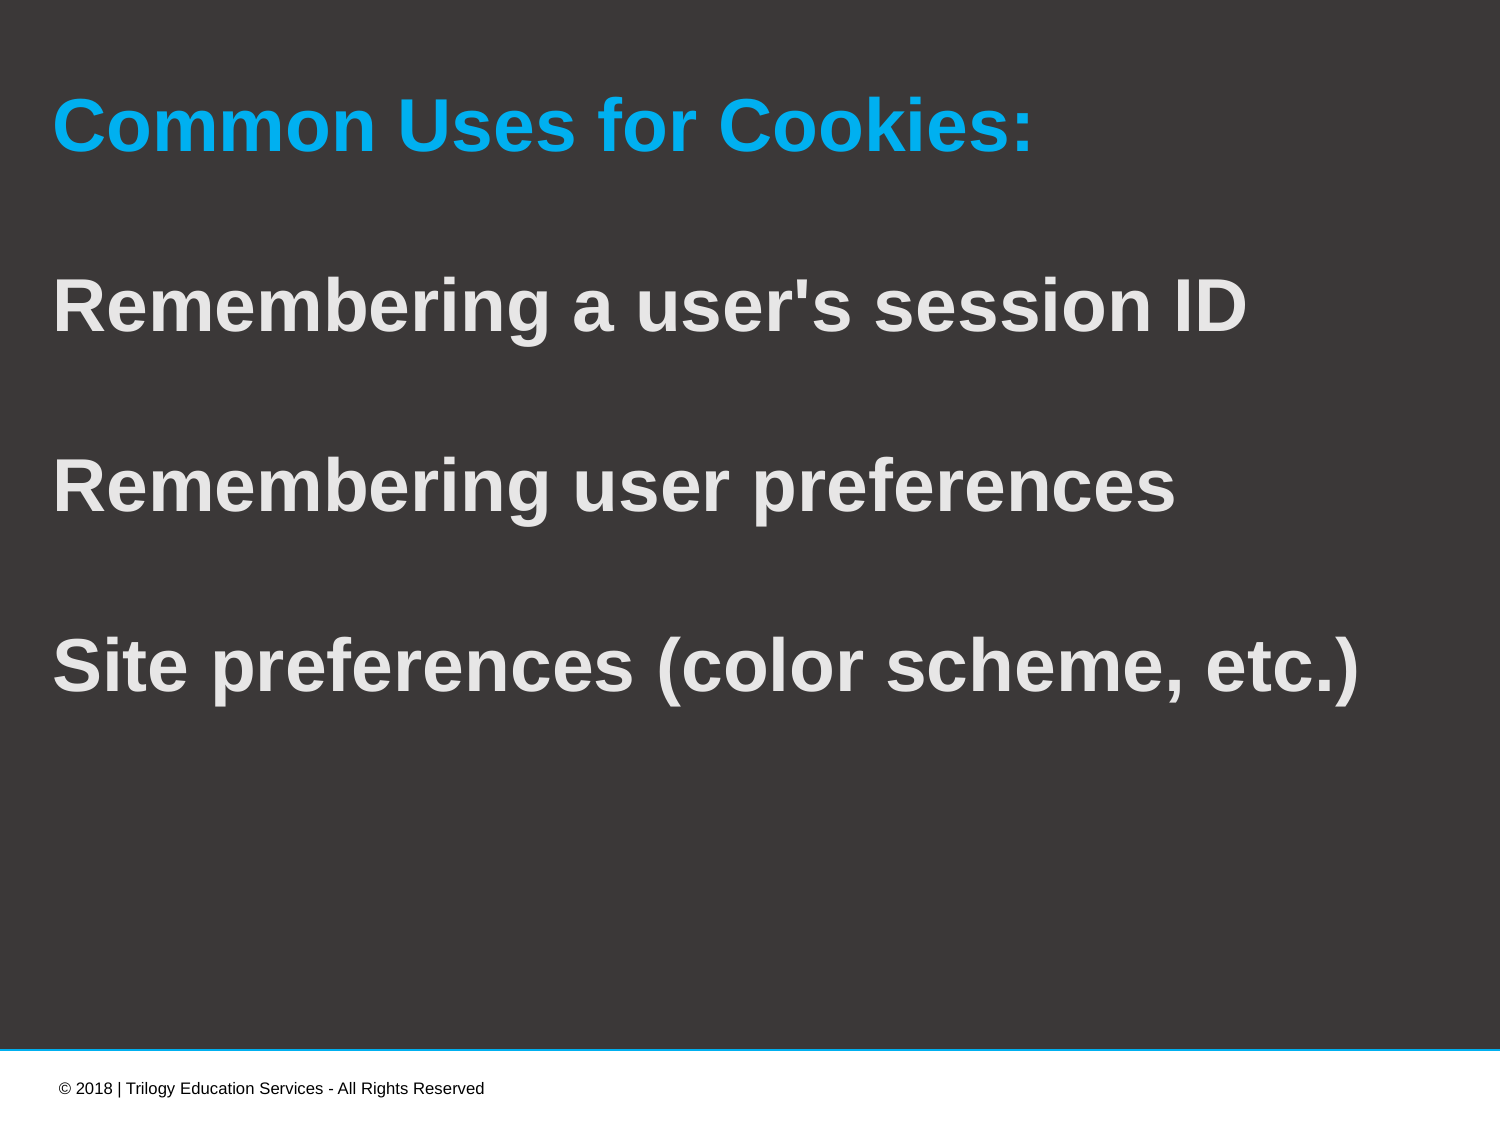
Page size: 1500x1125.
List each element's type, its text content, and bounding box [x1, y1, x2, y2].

text_box [0, 0, 1500, 1051]
text_box Common Uses for Cookies: Remembering a user's session ID Remembering user preferences Site preferences (color scheme, etc.) [37, 69, 1475, 714]
